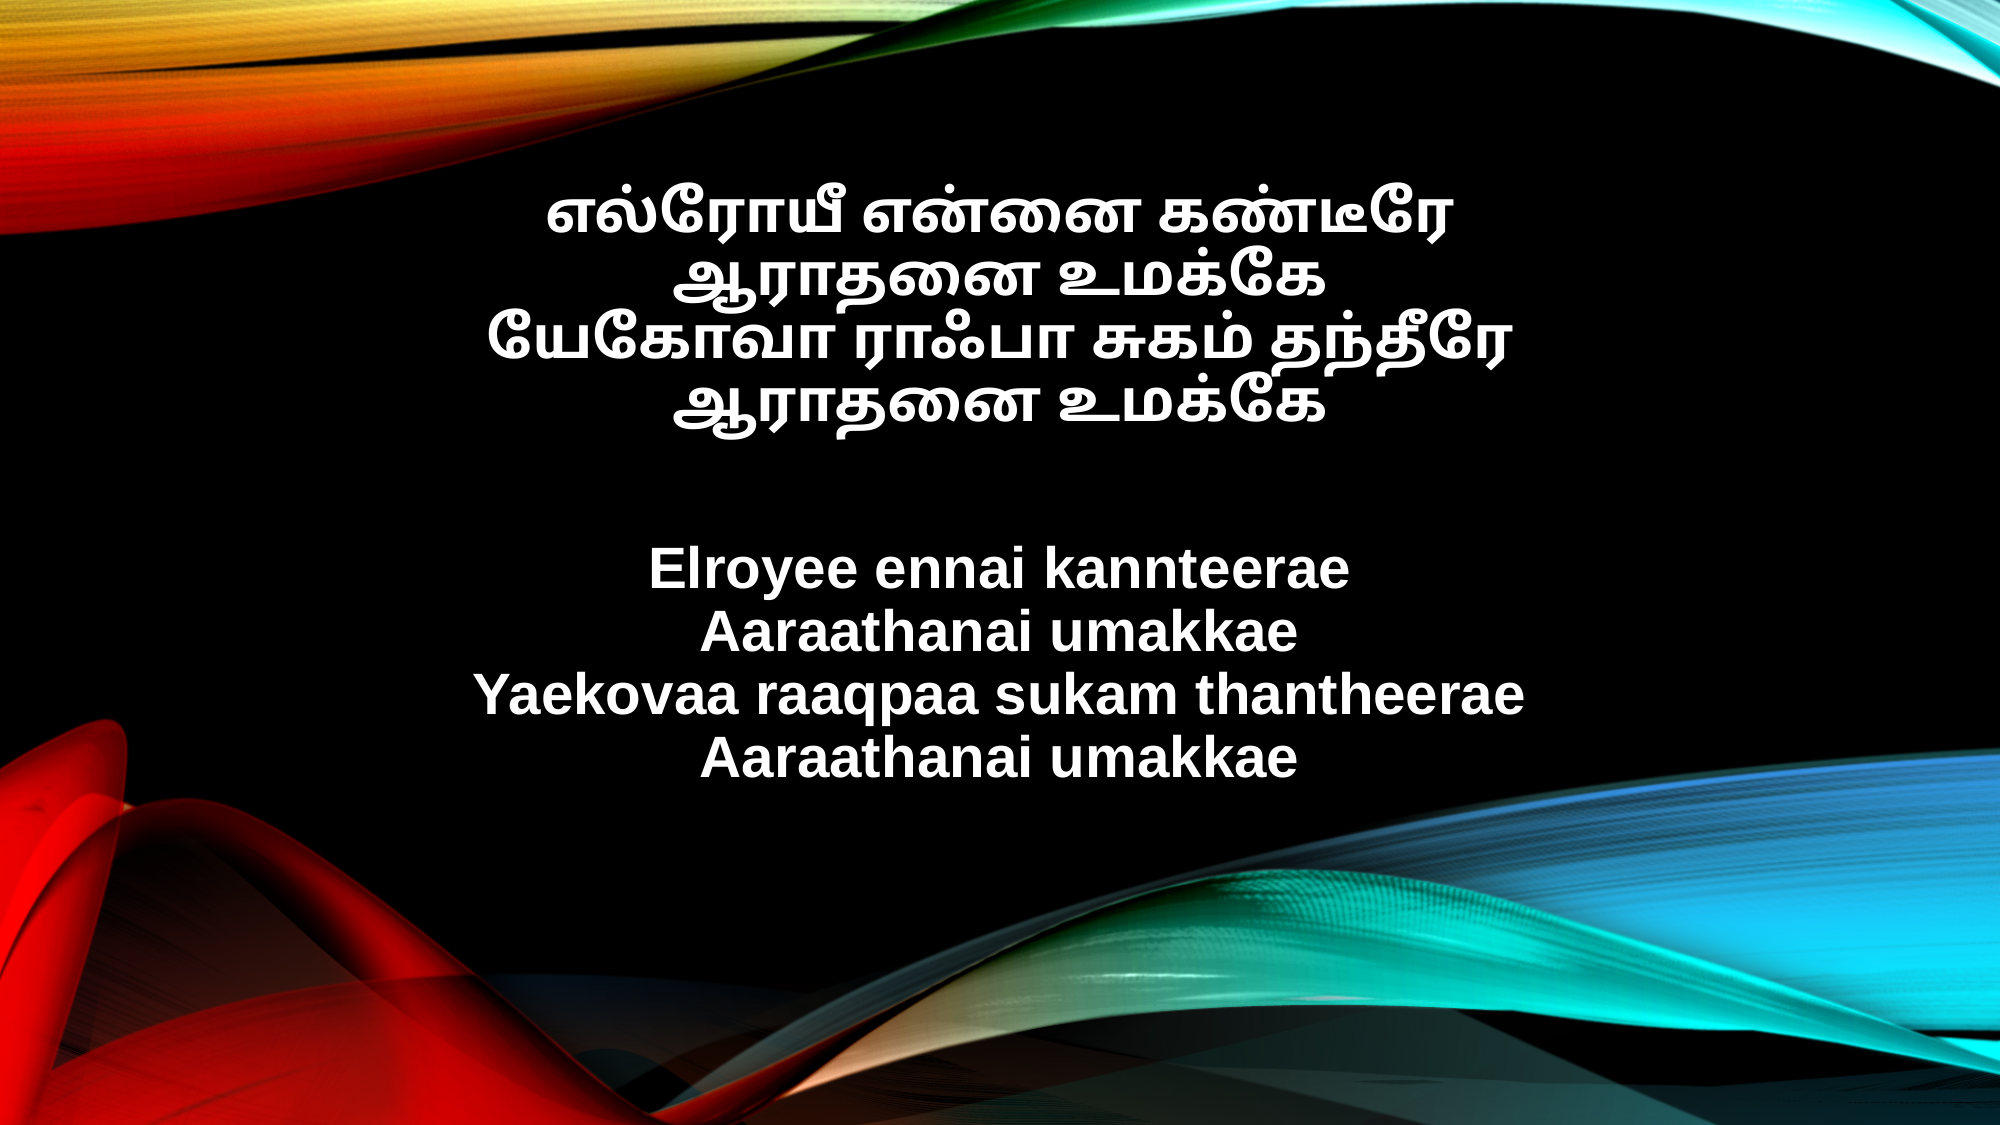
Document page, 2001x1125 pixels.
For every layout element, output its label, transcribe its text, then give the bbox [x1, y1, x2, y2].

subtitle எல்ரோயீ என்னை கண்டீரே ஆராதனை உமக்கே யேகோவா ராஃபா சுகம் தந்தீரே ஆராதனை உமக்கே Elroyee ennai kannteerae Aaraathanai umakkae Yaekovaa raaqpaa sukam thantheerae Aaraathanai umakkae [0, 0, 2000, 1125]
